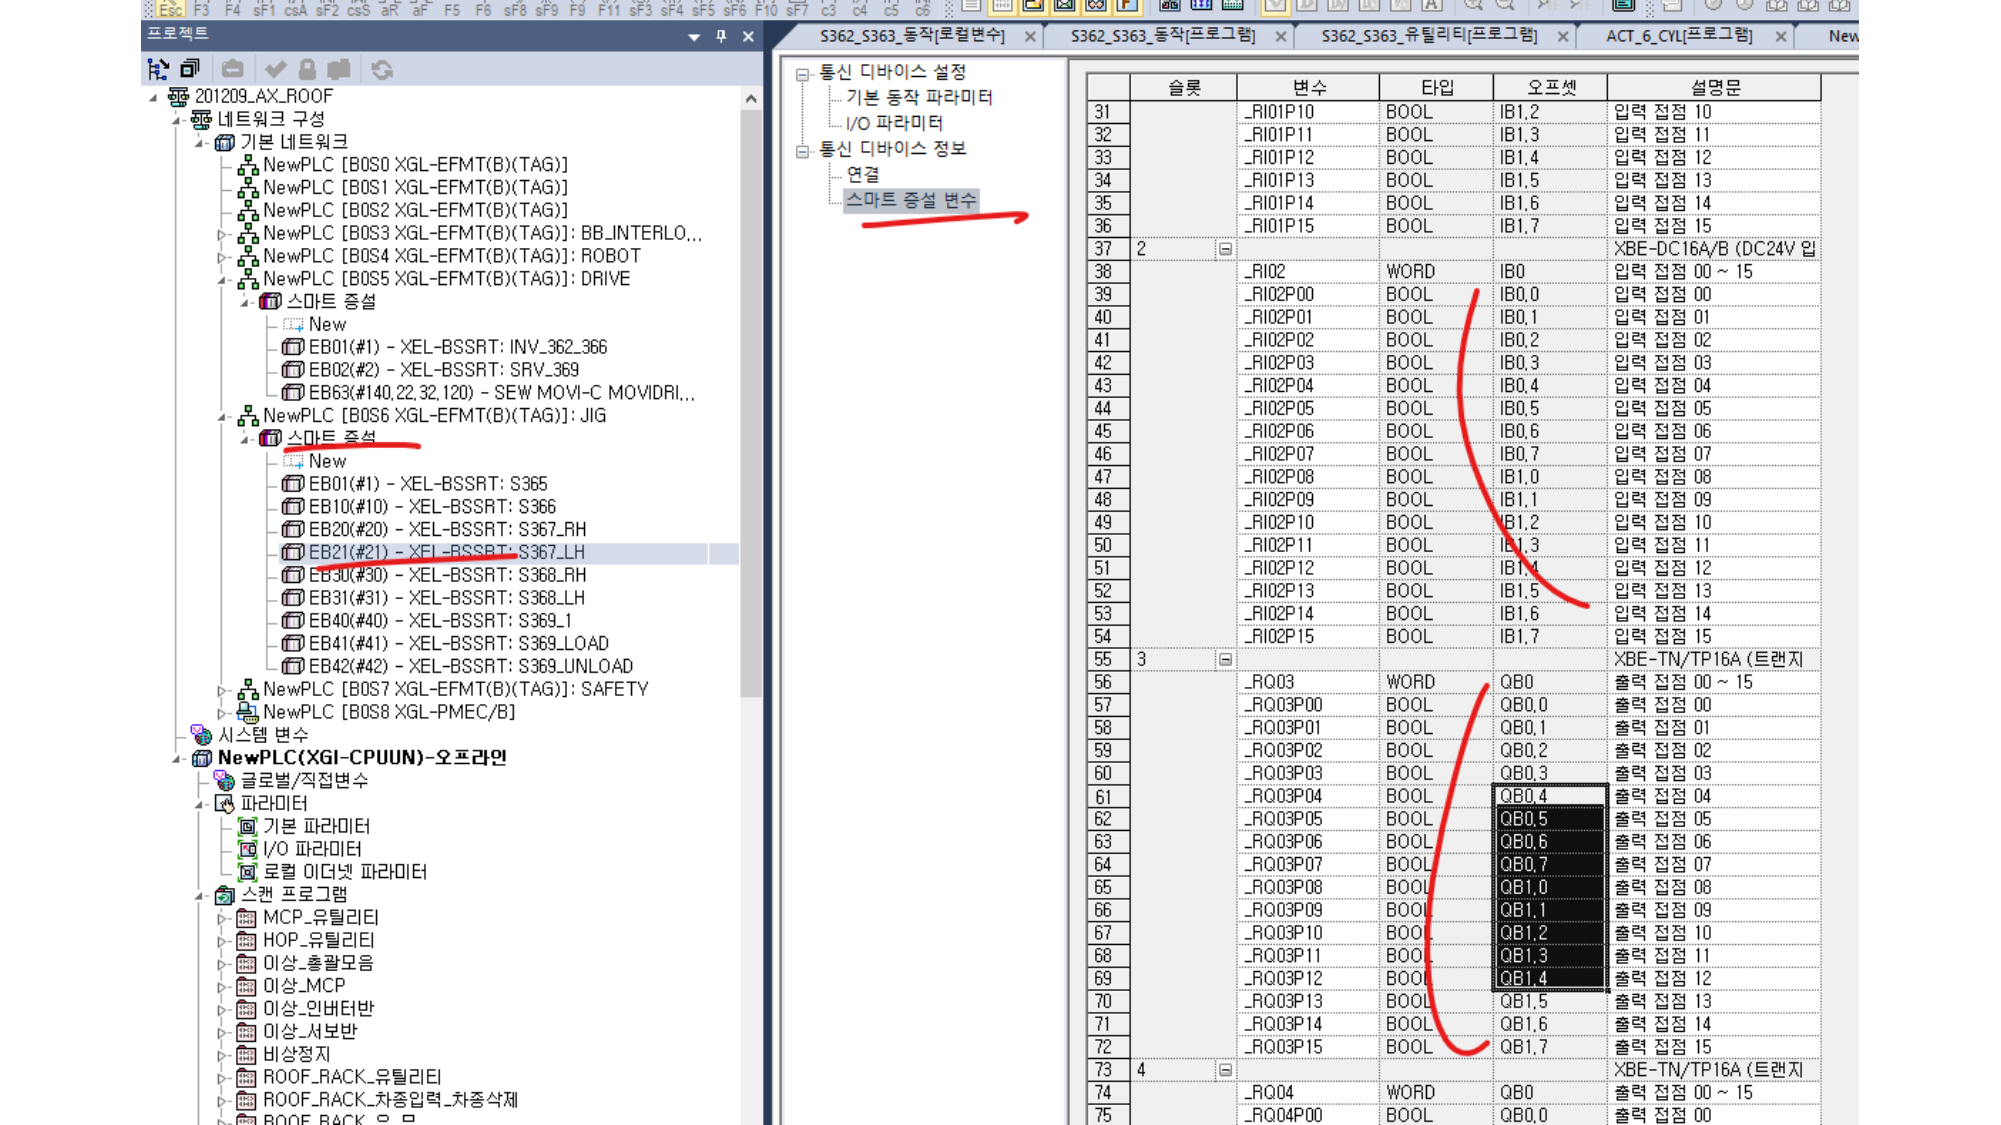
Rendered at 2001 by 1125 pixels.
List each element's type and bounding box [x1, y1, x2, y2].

picture [141, 0, 1859, 1125]
